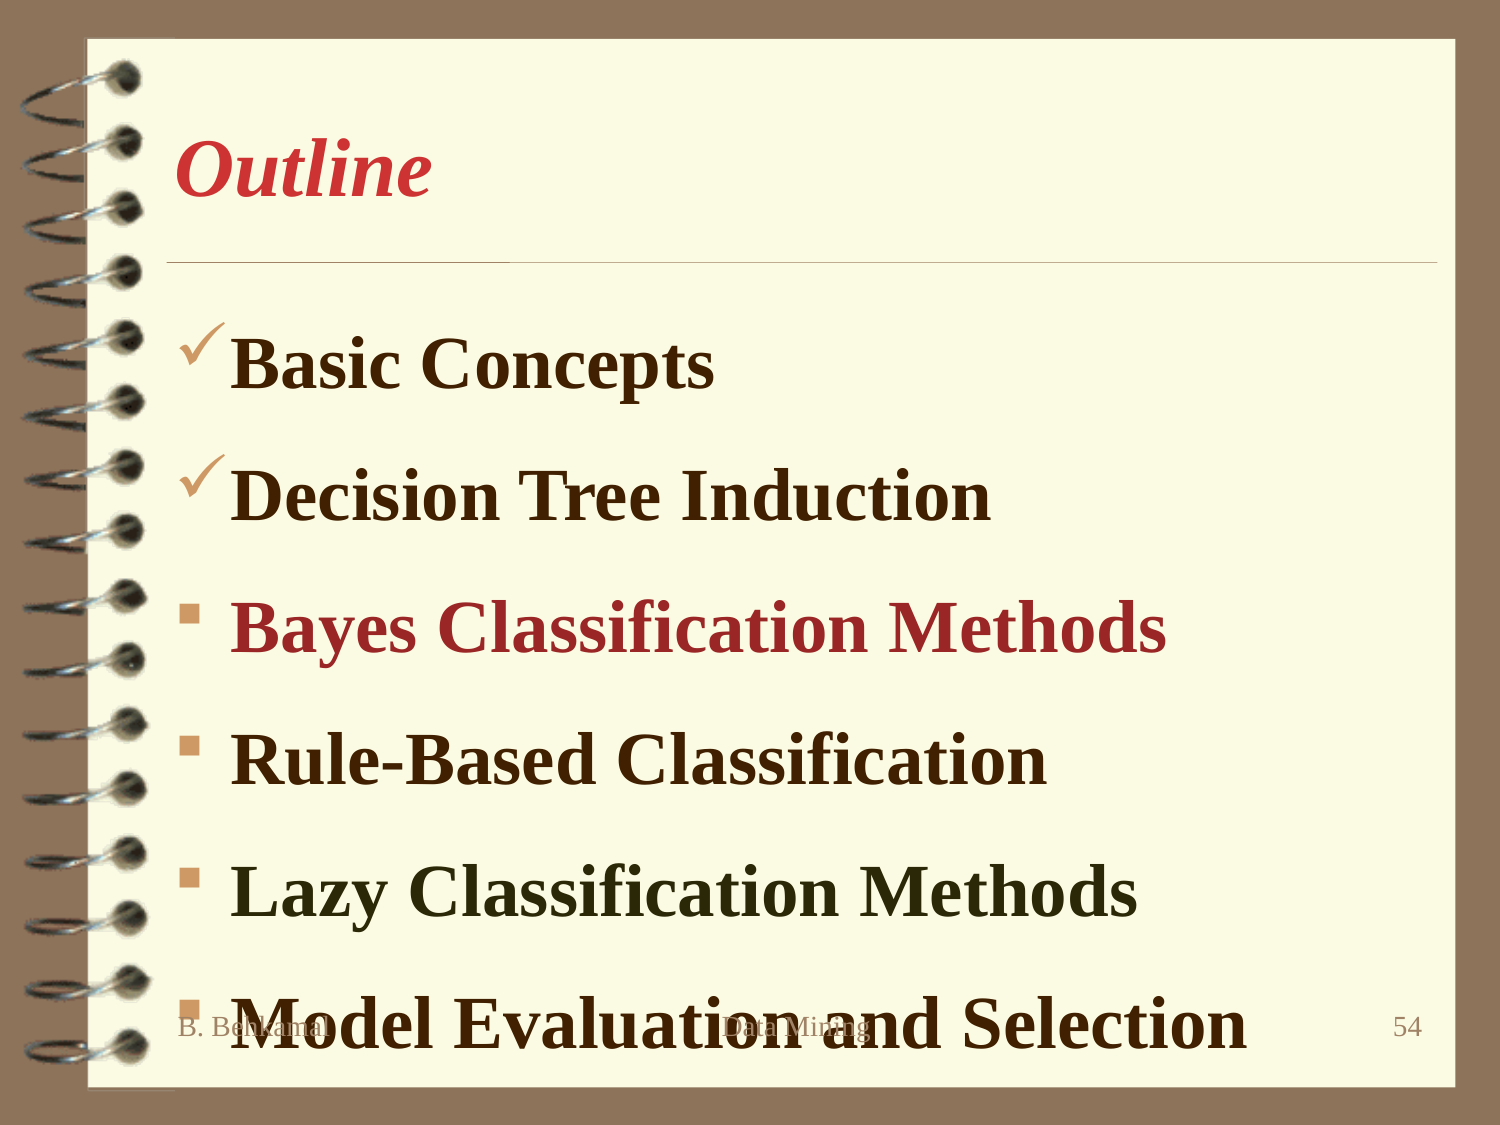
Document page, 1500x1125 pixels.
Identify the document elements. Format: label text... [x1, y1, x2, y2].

picture [0, 0, 175, 1125]
slide_number 54 [1124, 999, 1438, 1076]
list Basic Concepts Decision Tree Induction Bayes Classification Methods Rule-Based Classification Lazy Classification Methods Model Evaluation and Selection Summary [158, 278, 1423, 985]
slide_number B. Behkamal [162, 999, 476, 1076]
footer Data Mining [562, 999, 1038, 1076]
title Outline [159, 113, 1423, 214]
